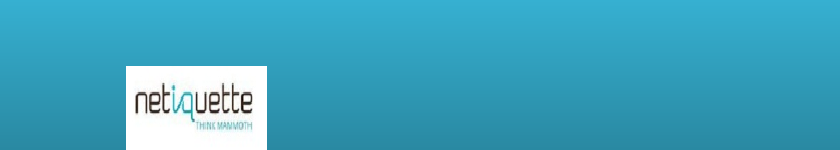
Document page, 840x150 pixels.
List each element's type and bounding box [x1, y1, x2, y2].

text_box [0, 0, 840, 150]
picture [126, 66, 267, 150]
